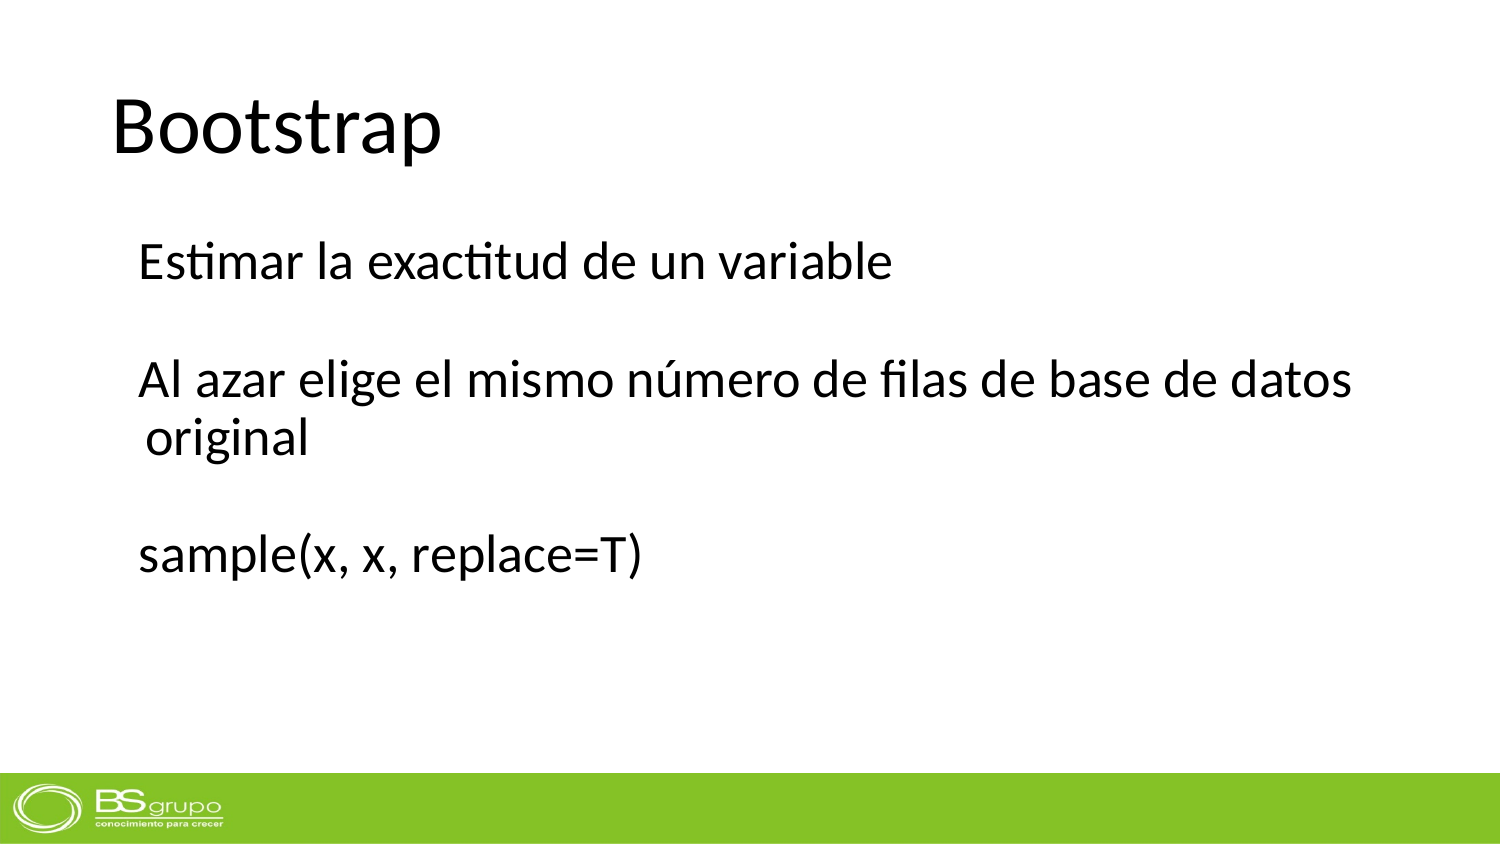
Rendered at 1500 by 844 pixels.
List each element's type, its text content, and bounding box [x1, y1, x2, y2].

picture [0, 773, 1500, 844]
list Estimar la exactitud de un variable Al azar elige el mismo número de filas de base de datos original sample(x, x, replace=T) [103, 224, 1397, 760]
title Bootstrap [103, 44, 1397, 208]
